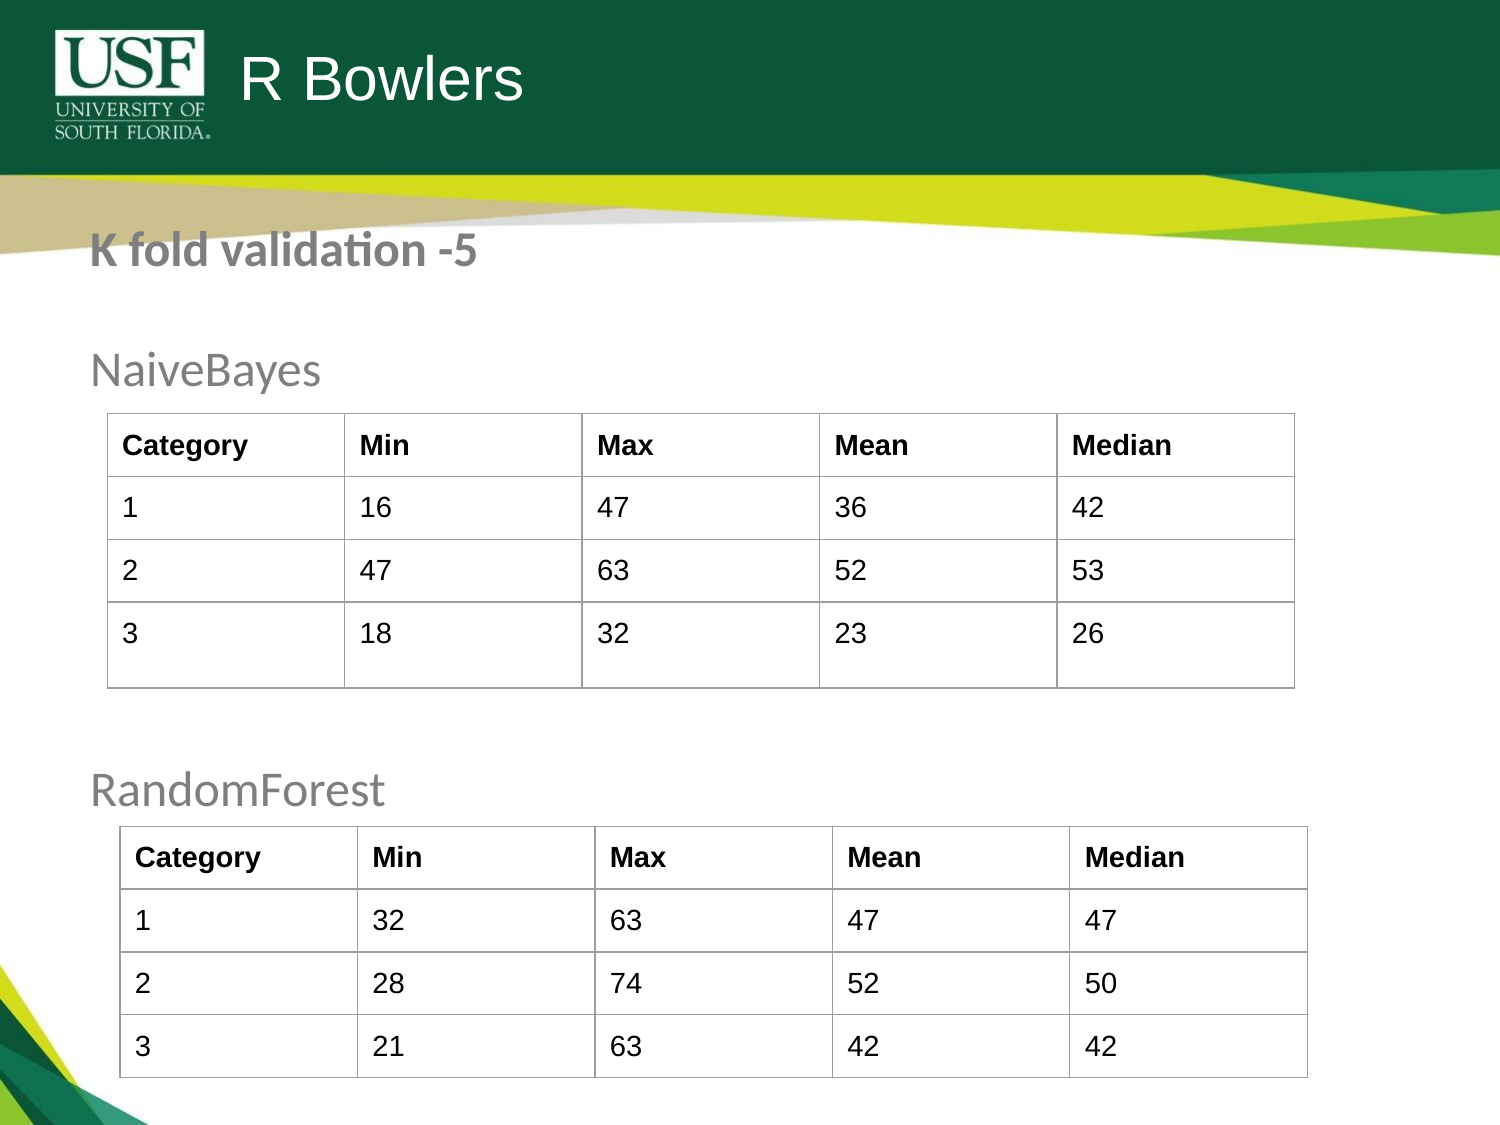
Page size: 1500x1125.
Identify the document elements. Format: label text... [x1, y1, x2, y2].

table_cell 3 [108, 603, 344, 687]
table_header Mean [833, 827, 1069, 888]
table_header Min [358, 827, 594, 888]
table_cell 2 [121, 953, 357, 1014]
table_cell 3 [121, 1015, 357, 1077]
table_cell 26 [1058, 603, 1294, 687]
table_header Min [345, 414, 581, 476]
table_cell 32 [358, 890, 594, 951]
table_cell 63 [596, 890, 832, 951]
table_cell 28 [358, 953, 594, 1014]
table_cell 1 [121, 890, 357, 951]
table_cell 23 [820, 603, 1056, 687]
table_cell 47 [833, 890, 1069, 951]
table_cell 47 [1070, 890, 1307, 951]
table_cell 52 [833, 953, 1069, 1014]
table_cell 42 [1058, 477, 1294, 539]
table_cell 47 [345, 540, 581, 601]
table_cell 63 [583, 540, 819, 601]
table_cell 16 [345, 477, 581, 539]
table_header Mean [820, 414, 1056, 476]
table_cell 42 [1070, 1015, 1307, 1077]
table_cell 52 [820, 540, 1056, 601]
list K fold validation -5 NaiveBayes RandomForest [75, 209, 1425, 1108]
table_header Category [121, 827, 357, 888]
table_cell 42 [833, 1015, 1069, 1077]
table_cell 63 [596, 1015, 832, 1077]
table_cell 21 [358, 1015, 594, 1077]
table_cell 47 [583, 477, 819, 539]
table_cell 32 [583, 603, 819, 687]
table_header Max [596, 827, 832, 888]
table_header Max [583, 414, 819, 476]
table_cell 36 [820, 477, 1056, 539]
table_cell 50 [1070, 953, 1307, 1014]
table_header Median [1070, 827, 1307, 888]
title R Bowlers [224, 0, 1425, 151]
table_header Median [1058, 414, 1294, 476]
table_cell 53 [1058, 540, 1294, 601]
table_cell 1 [108, 477, 344, 539]
table_header Category [108, 414, 344, 476]
table_cell 18 [345, 603, 581, 687]
table_cell 74 [596, 953, 832, 1014]
table_cell 2 [108, 540, 344, 601]
picture [0, 0, 1500, 1125]
